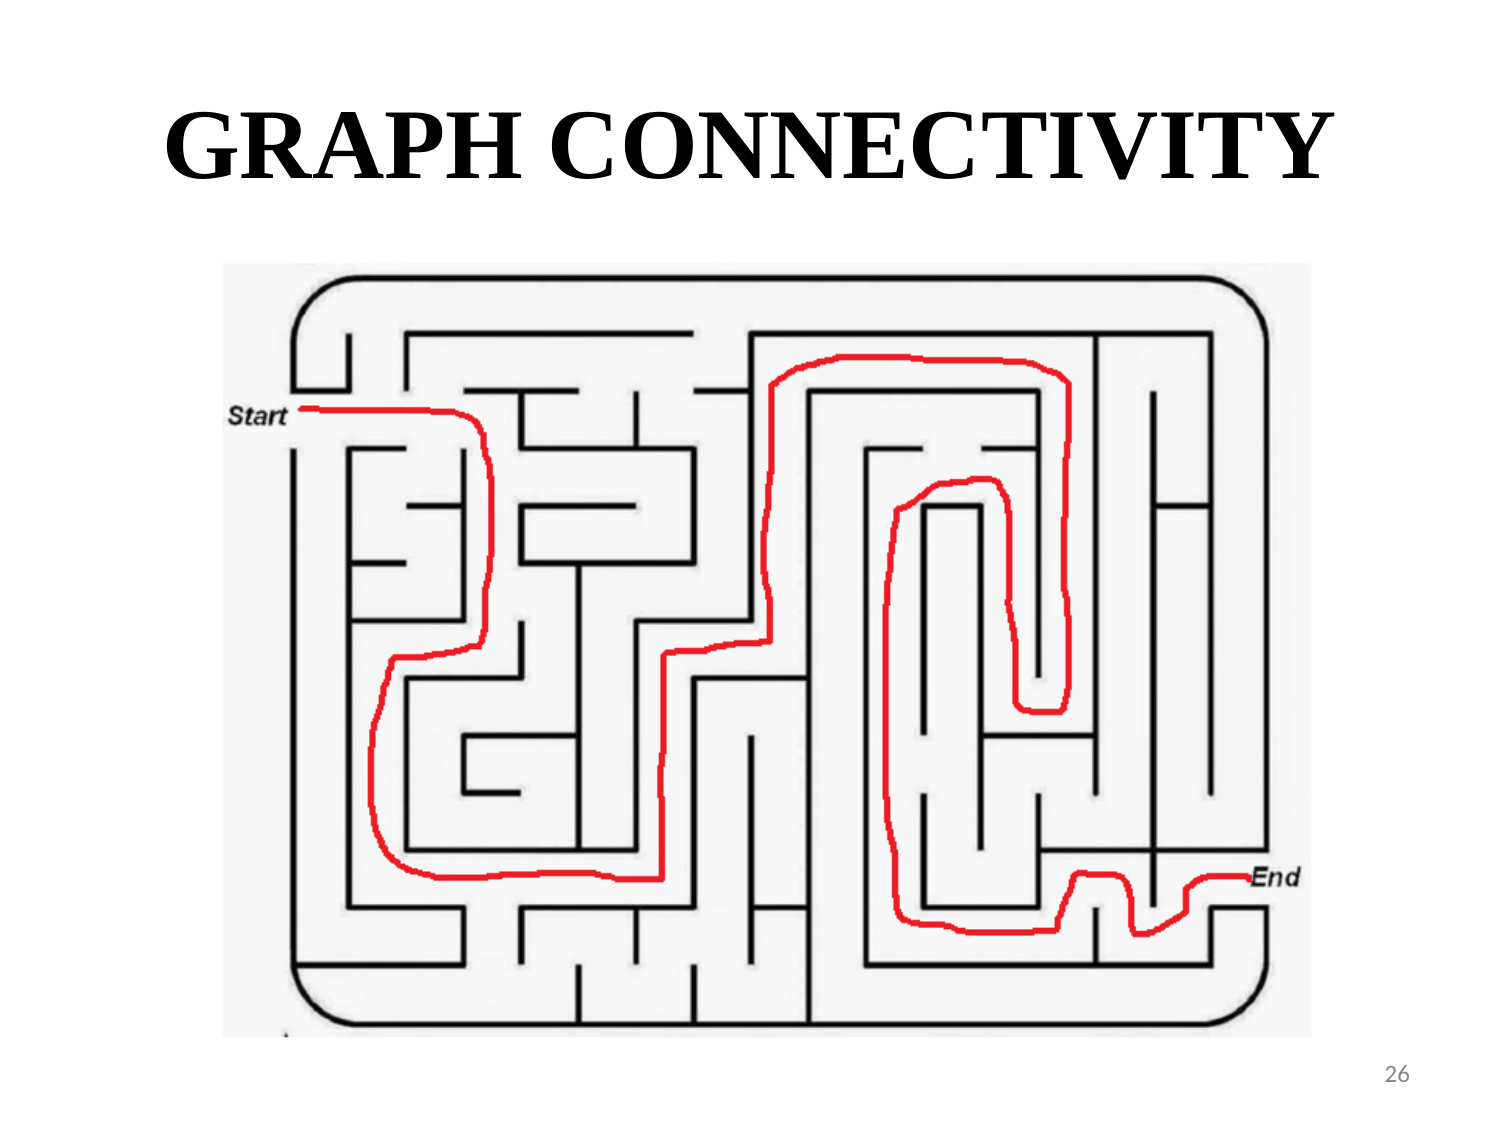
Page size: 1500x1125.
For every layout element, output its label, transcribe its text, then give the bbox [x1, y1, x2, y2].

slide_number ‹#› [1074, 1042, 1425, 1103]
title GRAPH CONNECTIVITY [75, 45, 1425, 233]
picture [221, 262, 1313, 1040]
